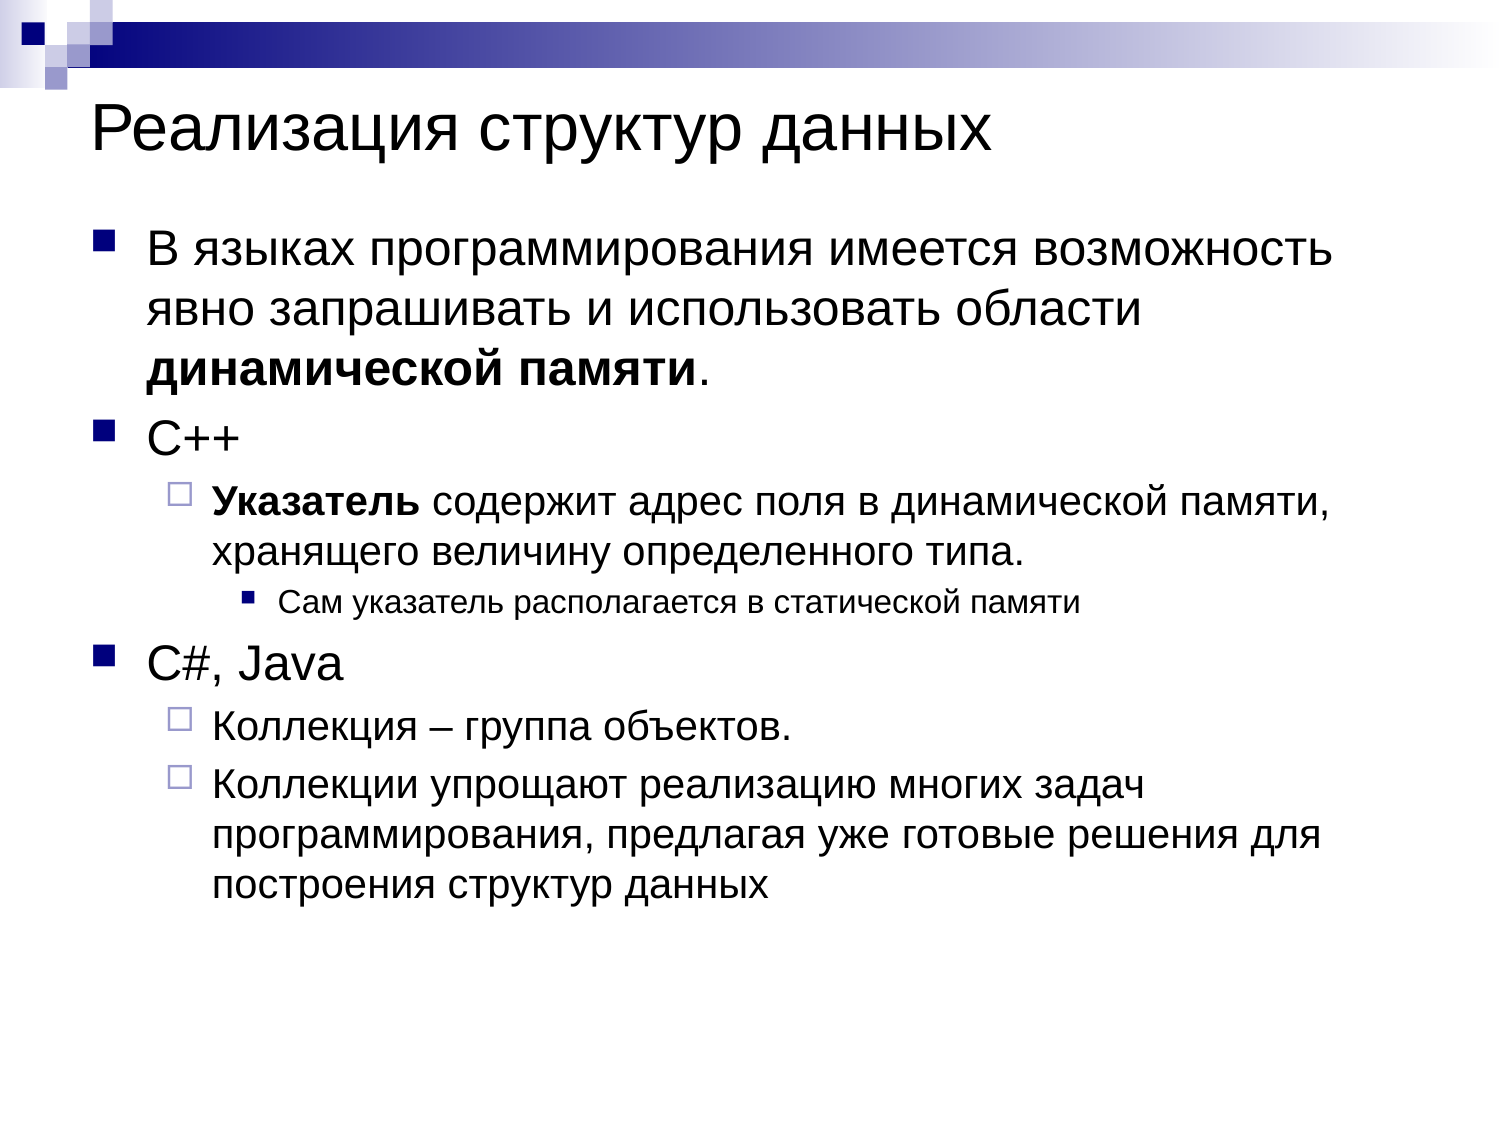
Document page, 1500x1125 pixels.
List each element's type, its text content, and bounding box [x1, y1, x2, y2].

title Реализация структур данных [75, 75, 1425, 173]
list В языках программирования имеется возможность явно запрашивать и использовать области динамической памяти. С++ Указатель содержит адрес поля в динамической памяти, хранящего величину определенного типа. Сам указатель располагается в статической памяти С#, Java Коллекция – группа объектов. Коллекции упрощают реализацию многих задач программирования, предлагая уже готовые решения для построения структур данных [75, 208, 1425, 1071]
